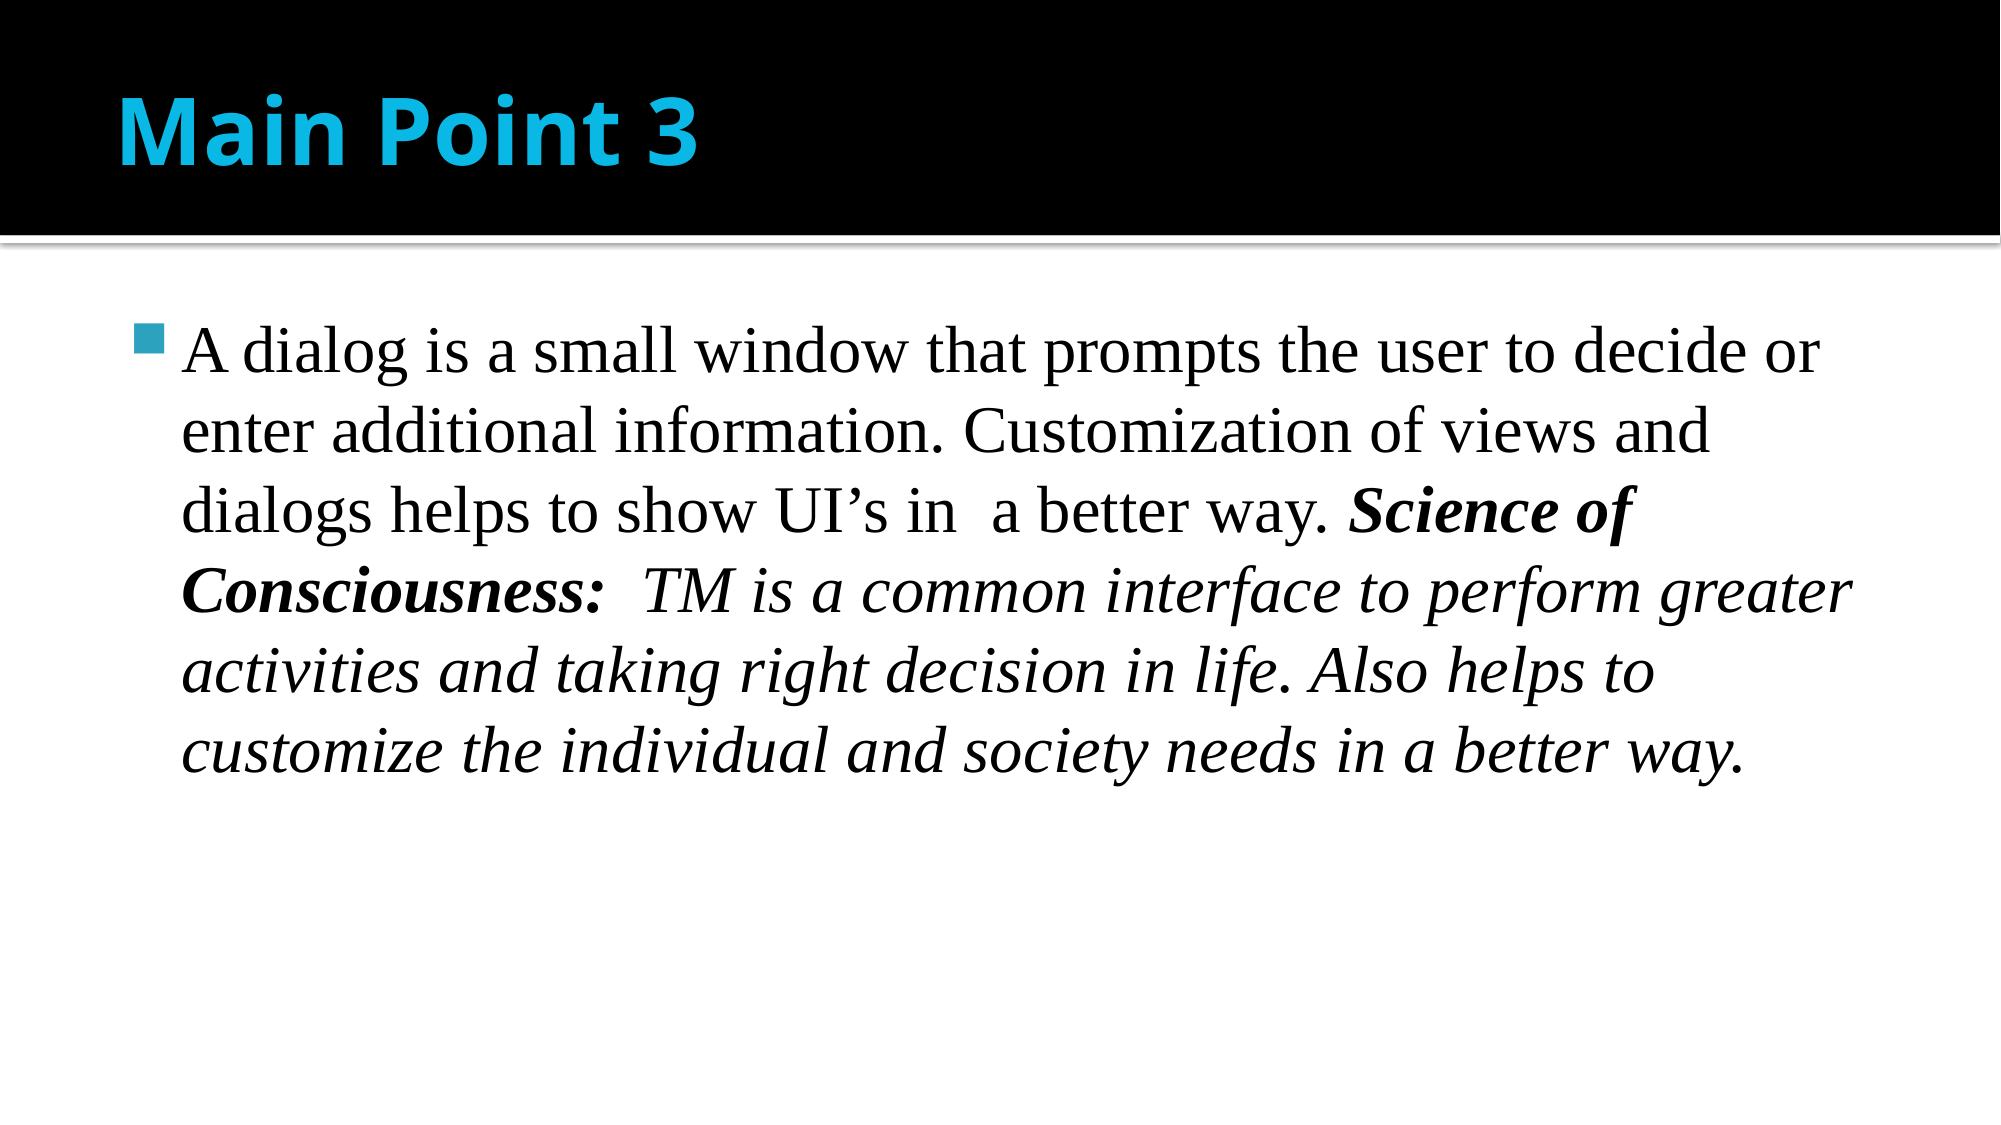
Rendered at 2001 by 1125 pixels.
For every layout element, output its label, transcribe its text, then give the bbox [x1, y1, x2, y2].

title Main Point 3 [99, 25, 1900, 231]
list A dialog is a small window that prompts the user to decide or enter additional information. Customization of views and dialogs helps to show UI’s in a better way. Science of Consciousness: TM is a common interface to perform greater activities and taking right decision in life. Also helps to customize the individual and society needs in a better way. [99, 291, 1900, 1050]
